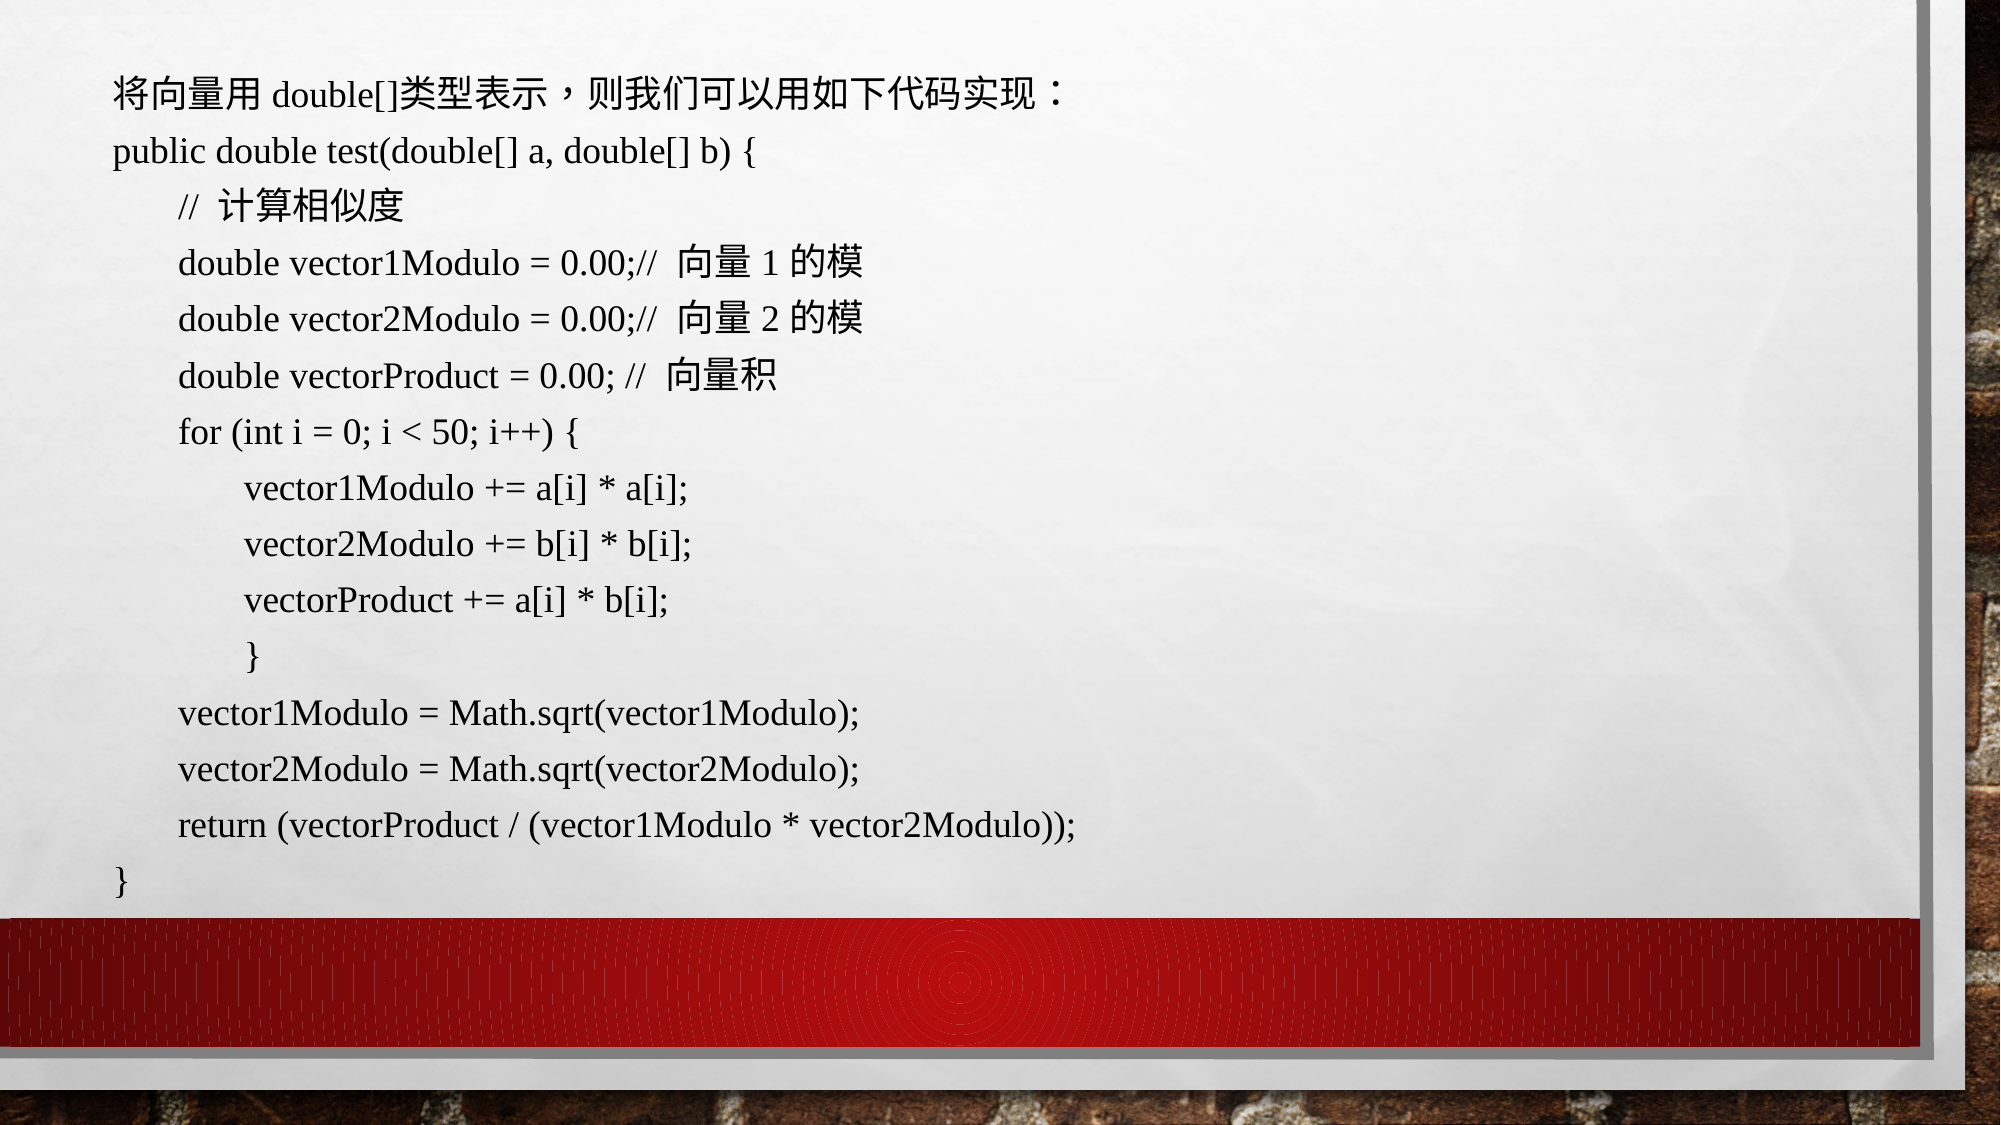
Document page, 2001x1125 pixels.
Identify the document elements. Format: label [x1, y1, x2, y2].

list [112, 61, 1530, 907]
picture [0, 0, 2000, 1125]
